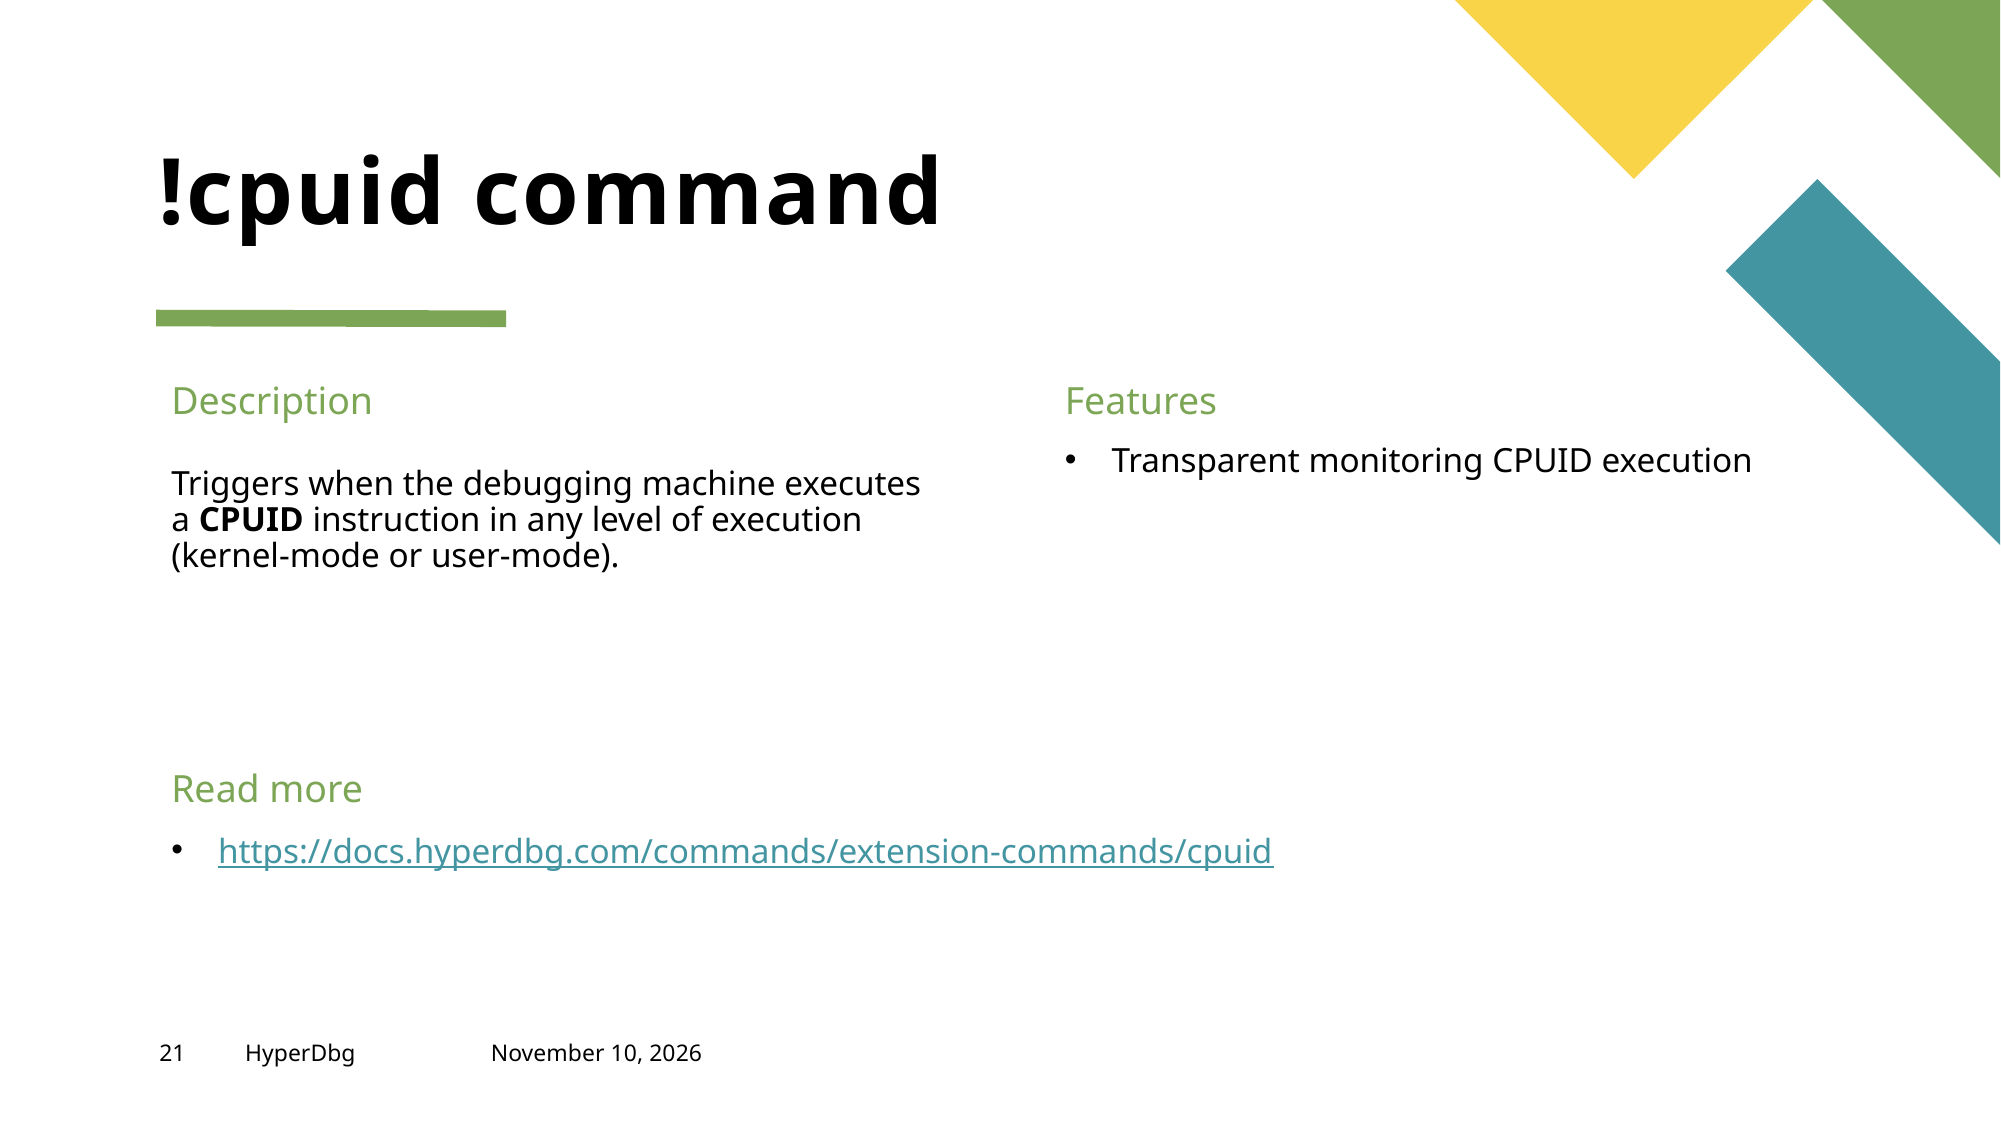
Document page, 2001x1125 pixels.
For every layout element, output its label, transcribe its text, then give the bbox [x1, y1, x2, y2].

slide_number 21 [159, 1038, 246, 1080]
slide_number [491, 1038, 707, 1080]
list Read more [156, 762, 950, 815]
list Triggers when the debugging machine executes a CPUID instruction in any level of execution (kernel-mode or user-mode). [156, 459, 950, 554]
title !cpuid command [158, 144, 969, 245]
footer HyperDbg [246, 1038, 491, 1080]
list Description [156, 375, 950, 427]
list Transparent monitoring CPUID execution [1049, 435, 1844, 530]
list https://docs.hyperdbg.com/commands/extension-commands/cpuid [156, 823, 1408, 973]
list Features [1049, 375, 1844, 427]
